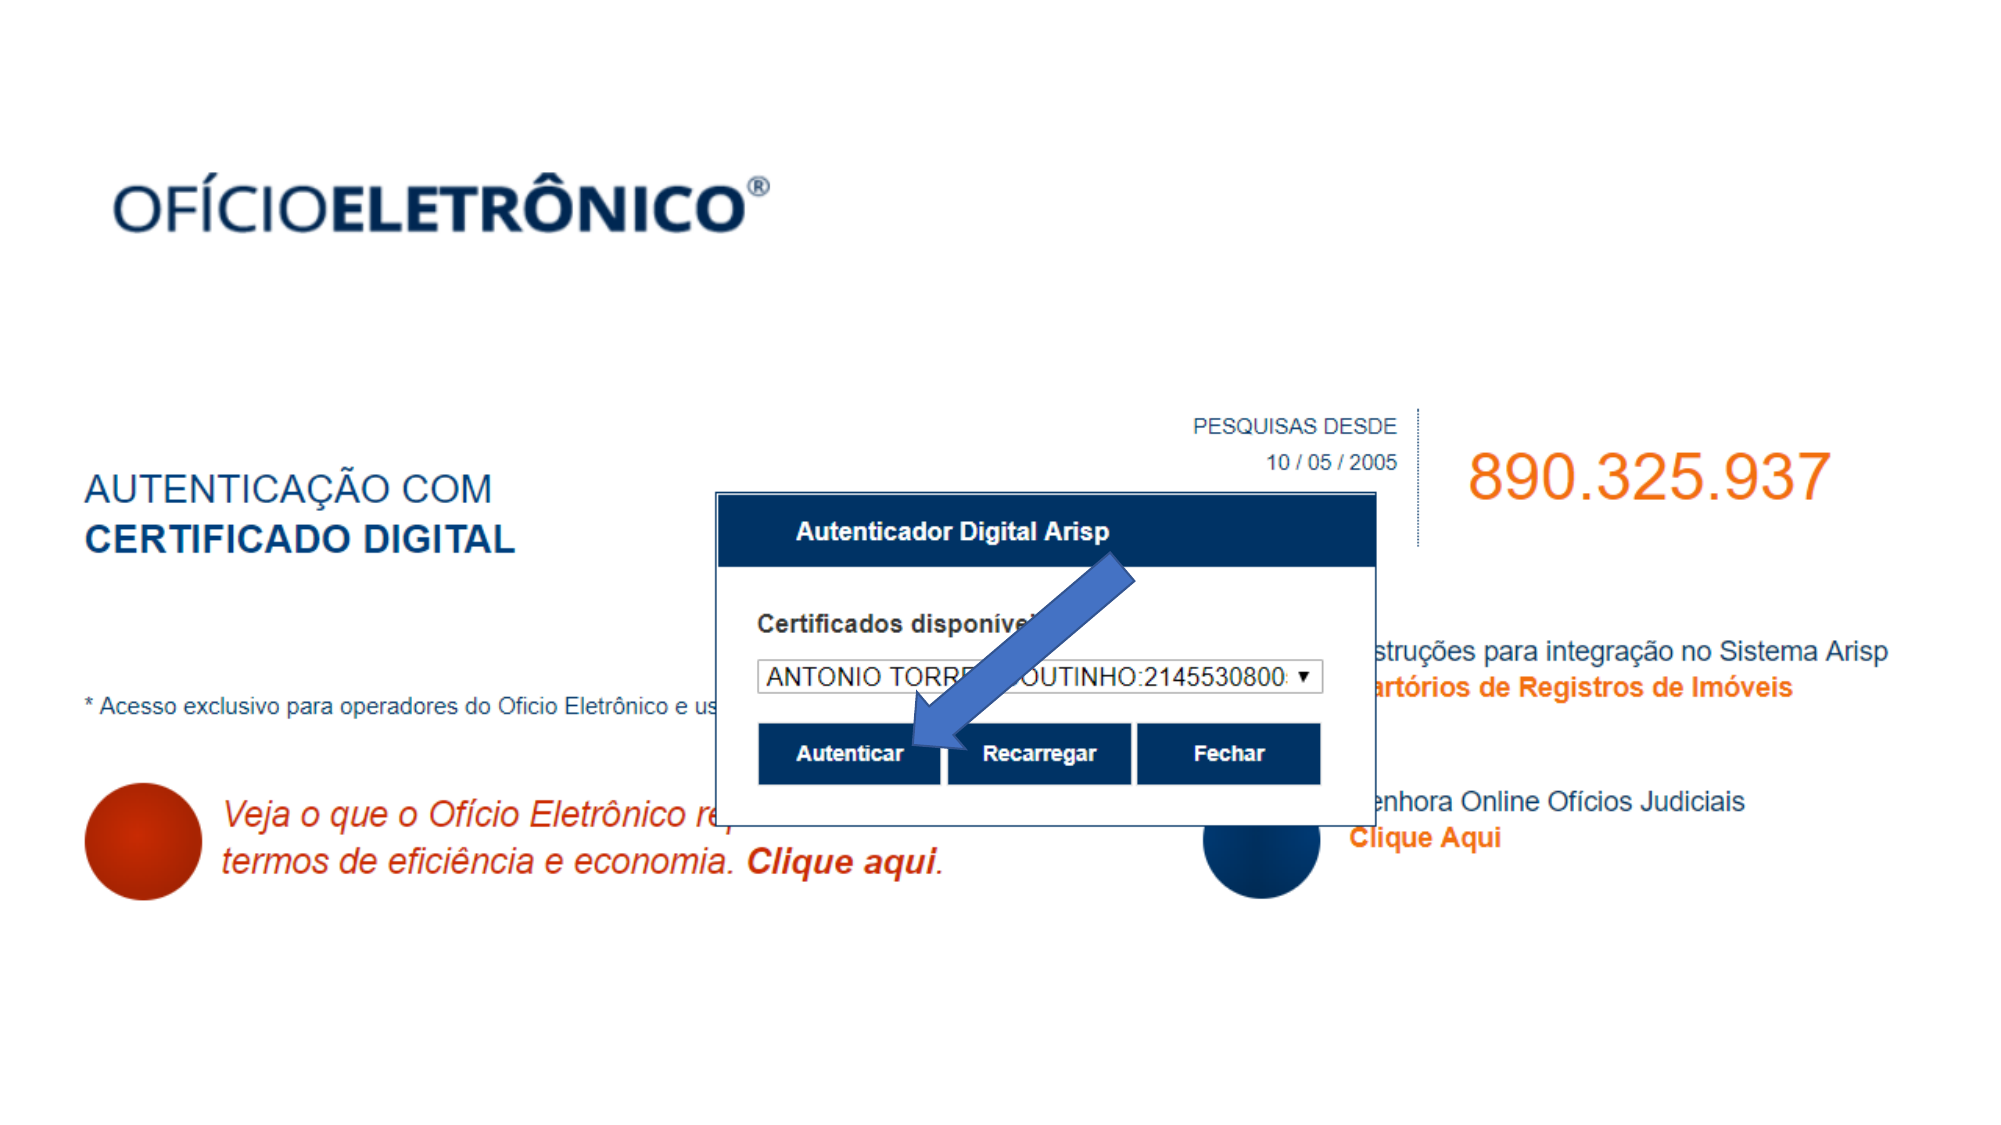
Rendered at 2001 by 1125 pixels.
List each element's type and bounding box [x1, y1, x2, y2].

picture [46, 132, 1954, 993]
